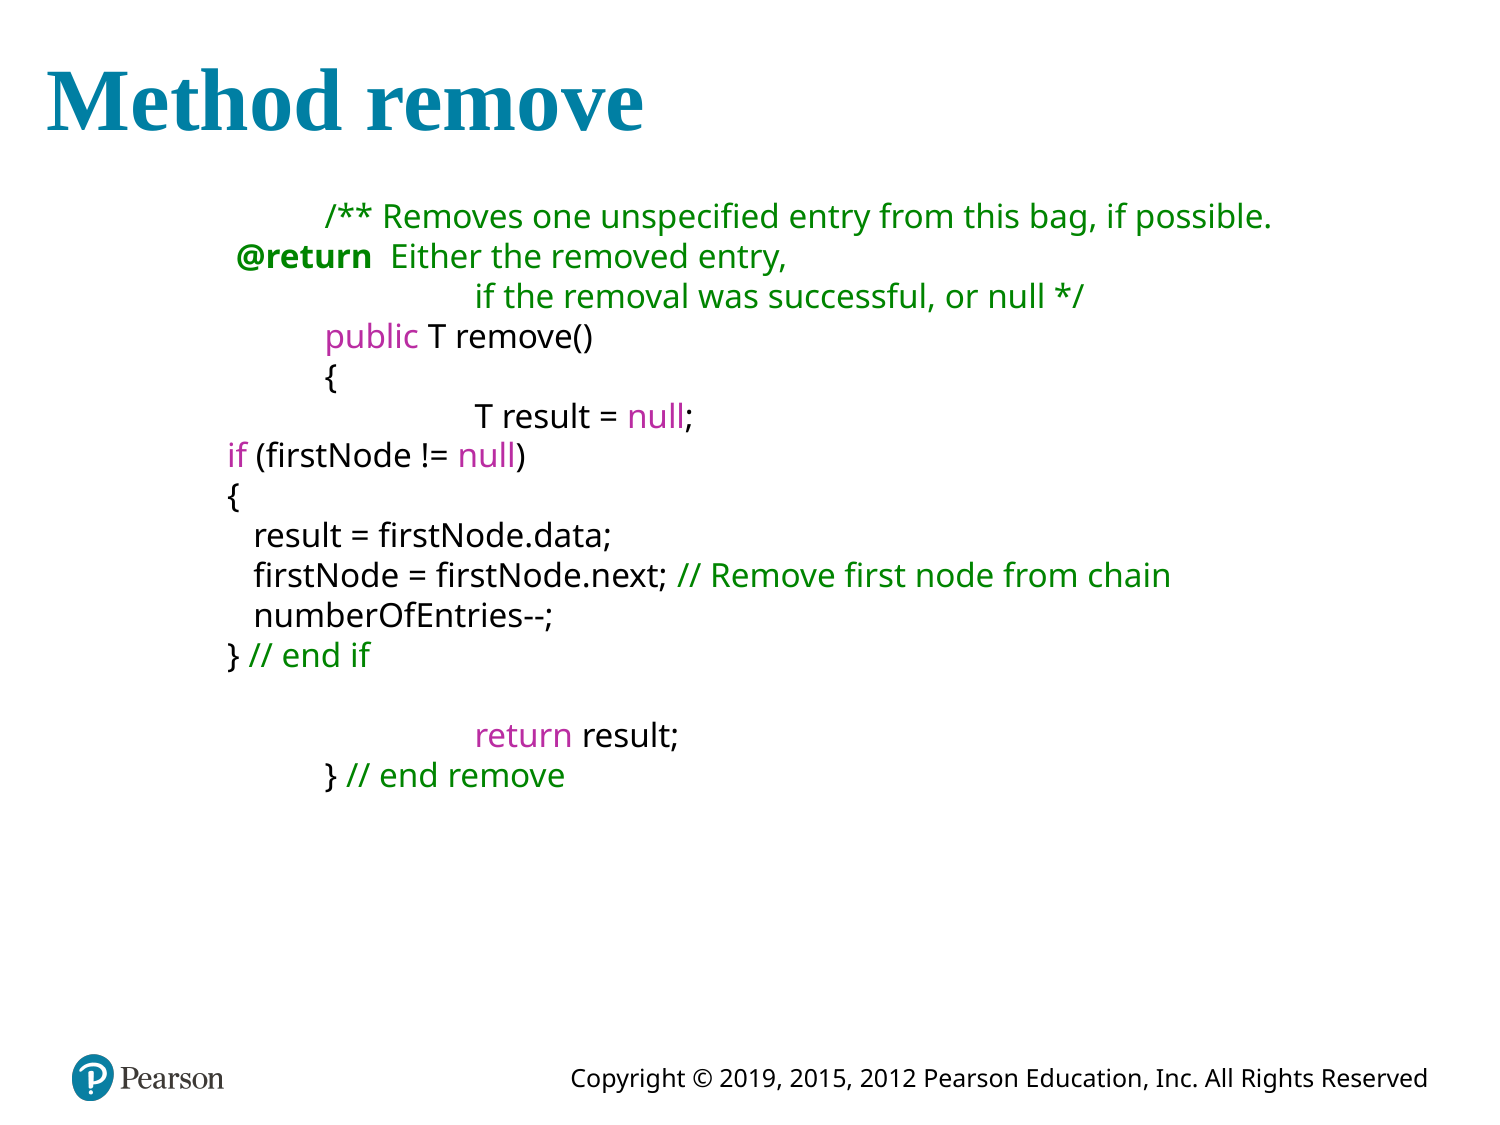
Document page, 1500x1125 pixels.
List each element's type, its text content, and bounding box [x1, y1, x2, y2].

picture [72, 1054, 88, 1070]
picture [80, 1063, 106, 1088]
picture [98, 1054, 224, 1101]
title Method remove [31, 25, 1424, 165]
text_box /** Removes one unspecified entry from this bag, if possible. @return Either the removed entry, if the removal was successful, or null */ public T remove() { T result = null; if (firstNode != null) { result = firstNode.data; firstNode = firstNode.next; // Remove first node from chain numberOfEntries--; } // end if return result; } // end remove [167, 187, 1282, 802]
picture [72, 1087, 83, 1101]
